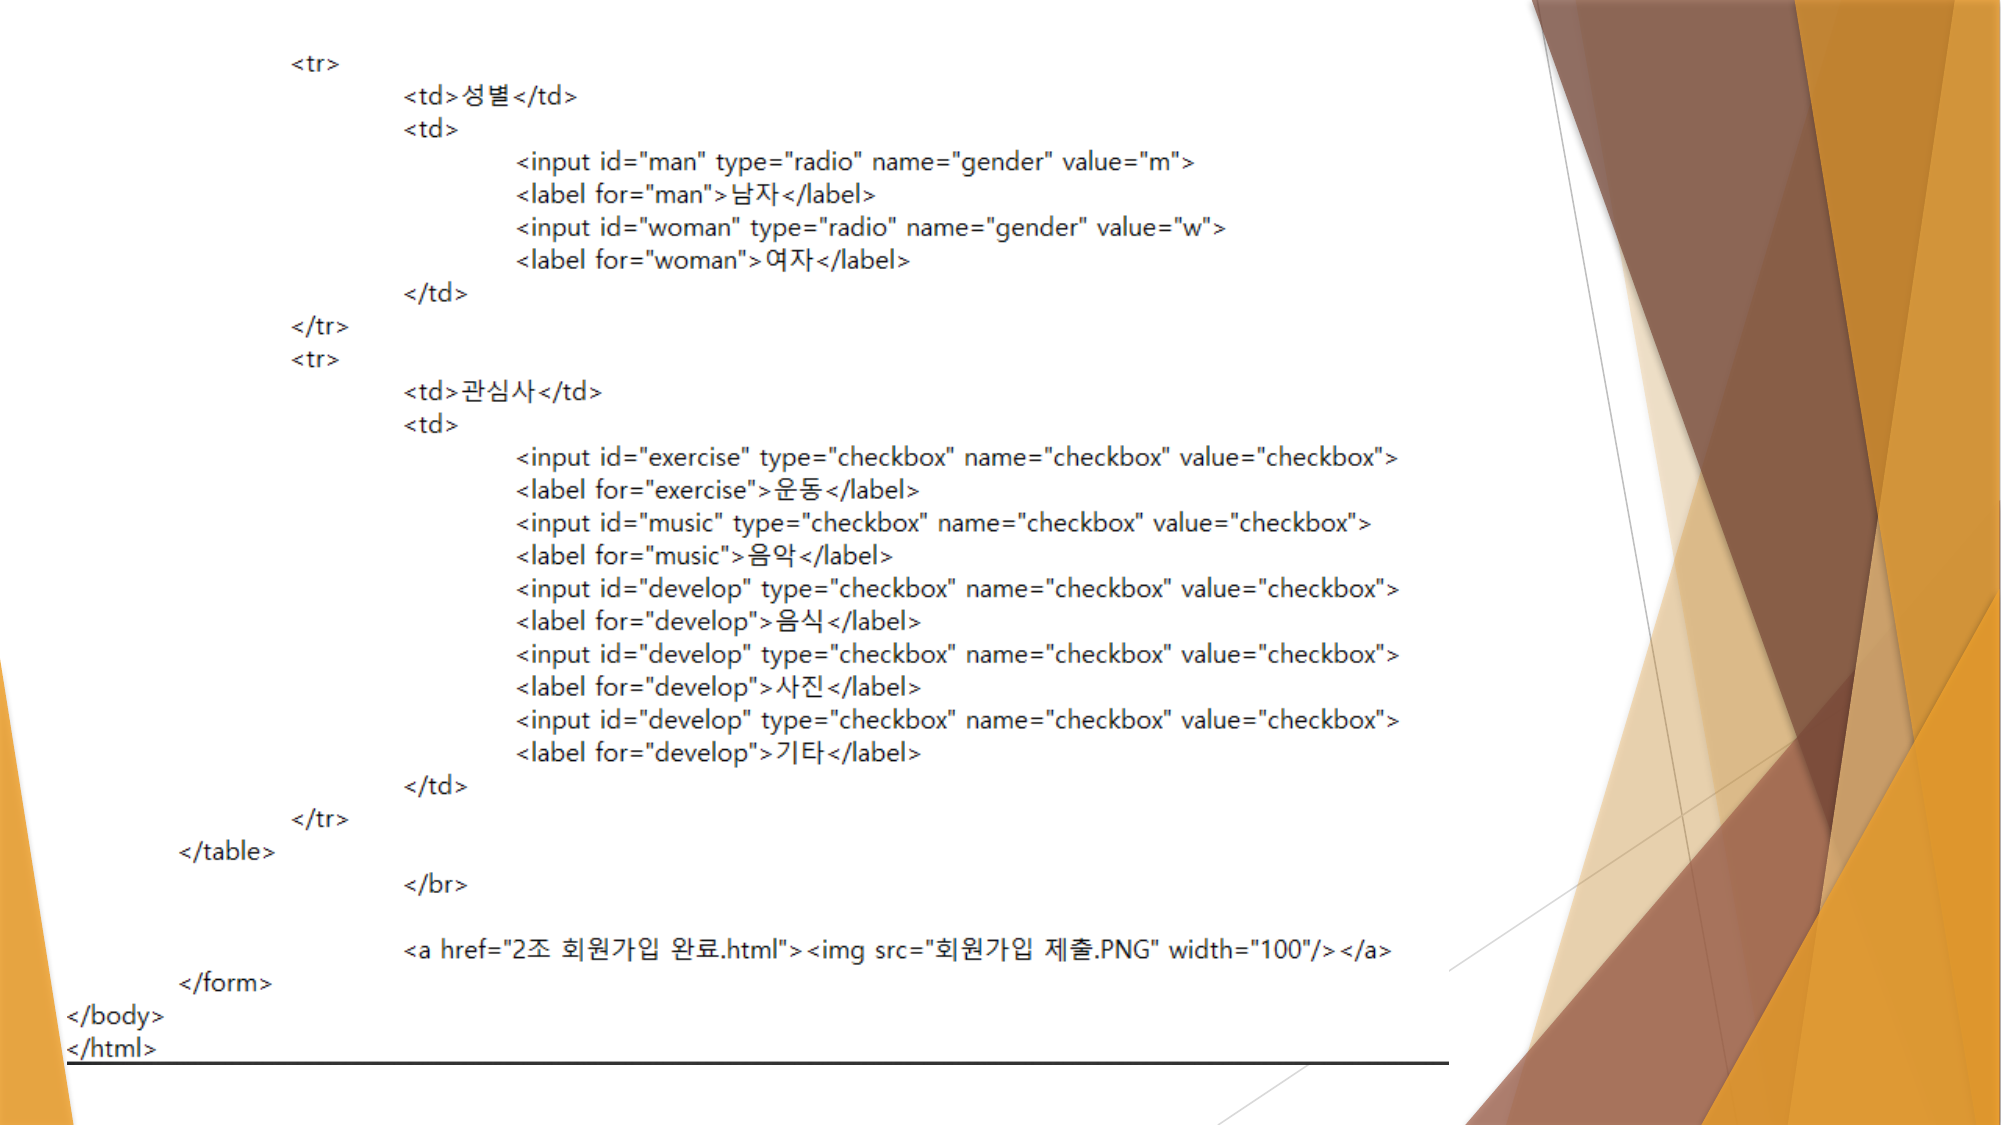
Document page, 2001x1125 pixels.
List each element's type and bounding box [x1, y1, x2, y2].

picture [66, 50, 1449, 1066]
